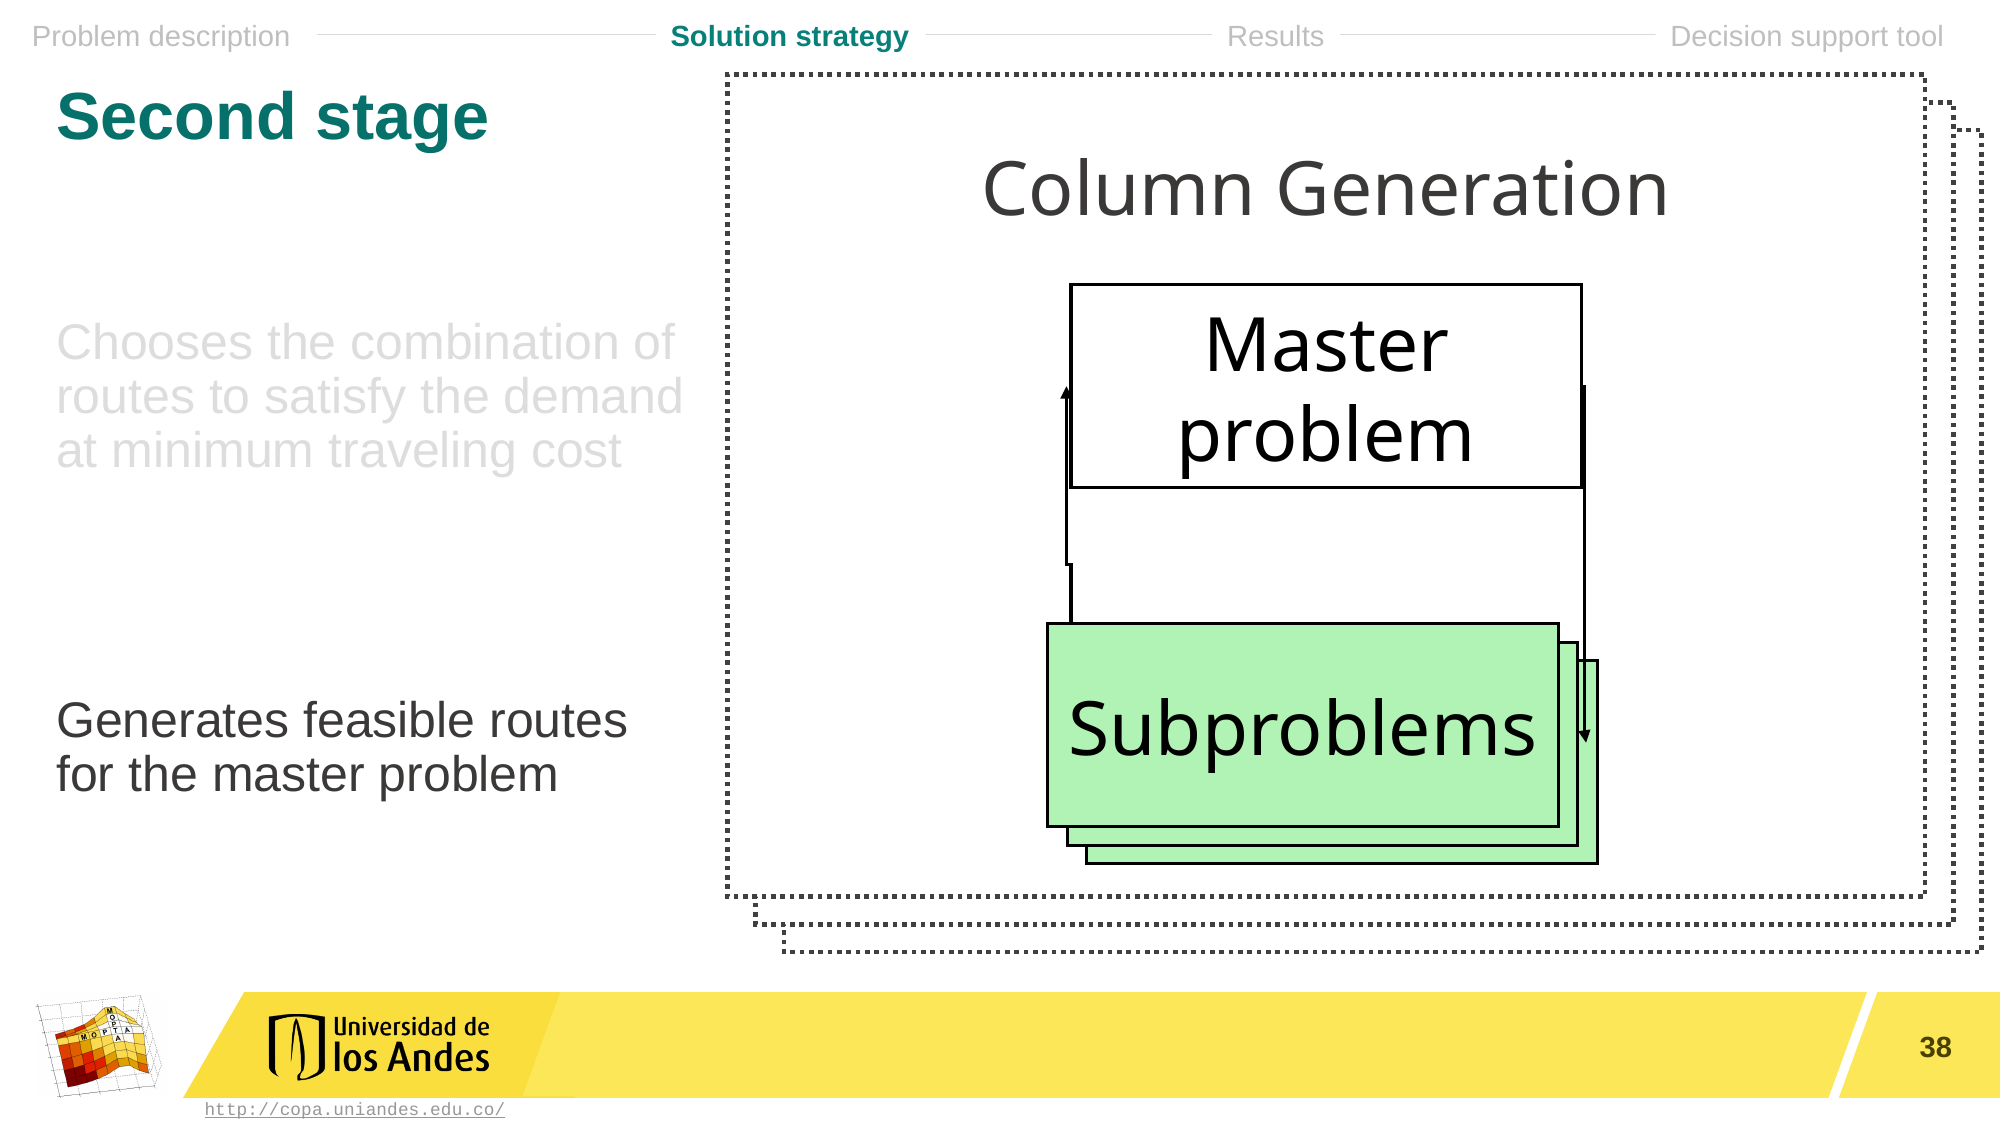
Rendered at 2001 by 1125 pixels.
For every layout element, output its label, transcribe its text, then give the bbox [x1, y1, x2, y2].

picture [34, 993, 167, 1098]
text_box [36, 284, 684, 642]
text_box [727, 74, 1982, 953]
text_box Chooses the combination of routes to satisfy the demand at minimum traveling cost Generates feasible routes for the master problem [41, 175, 711, 810]
title Second stage [41, 74, 509, 163]
